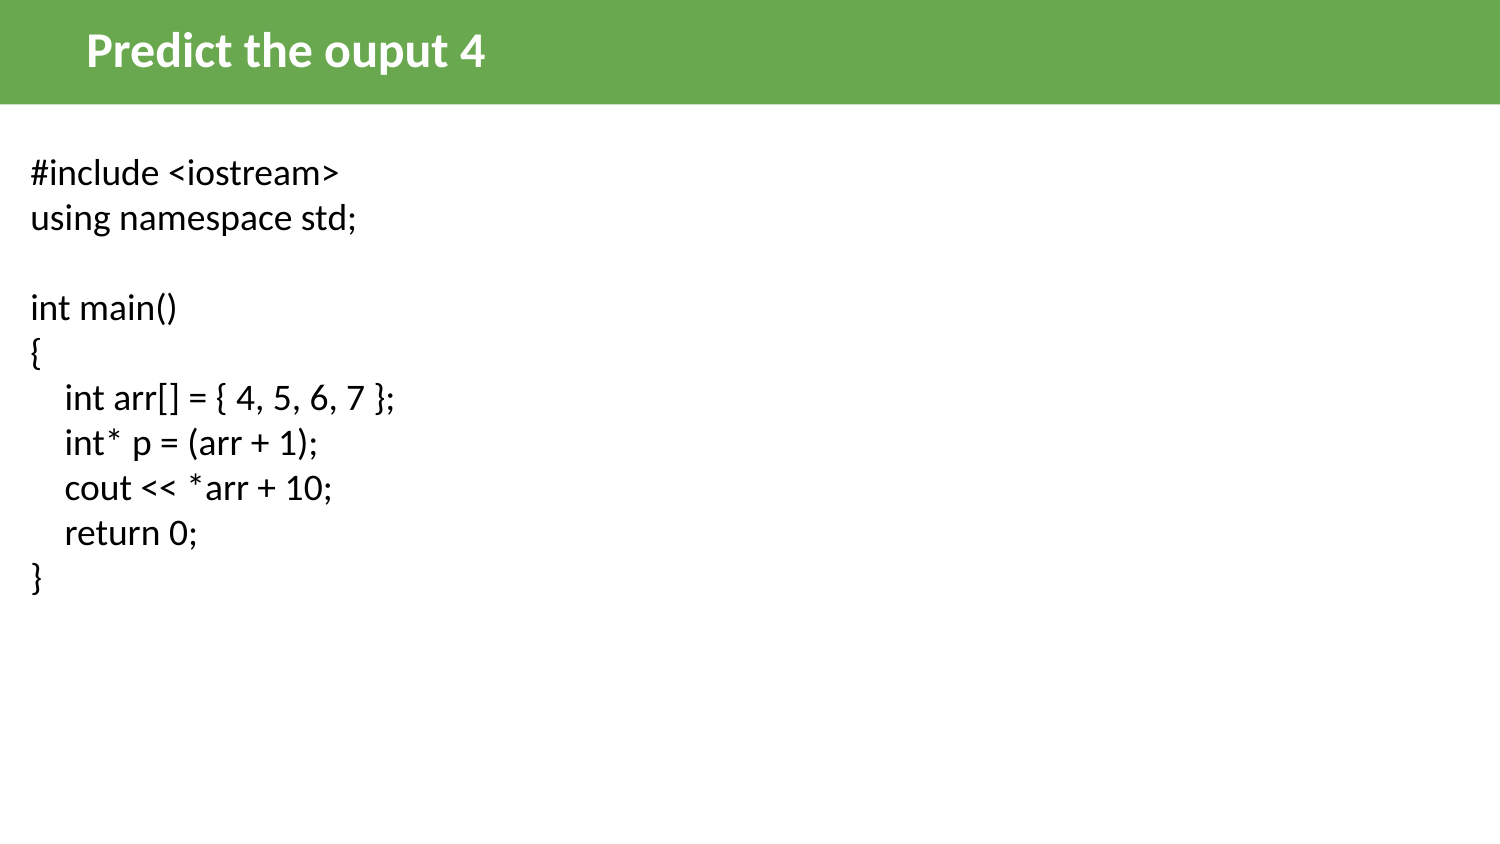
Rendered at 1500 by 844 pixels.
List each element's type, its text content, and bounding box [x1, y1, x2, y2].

text_box #include <iostream> using namespace std; int main() { int arr[] = { 4, 5, 6, 7 }; int* p = (arr + 1); cout << *arr + 10; return 0; } [15, 133, 1484, 810]
text_box Predict the ouput 4 [63, 15, 1203, 80]
